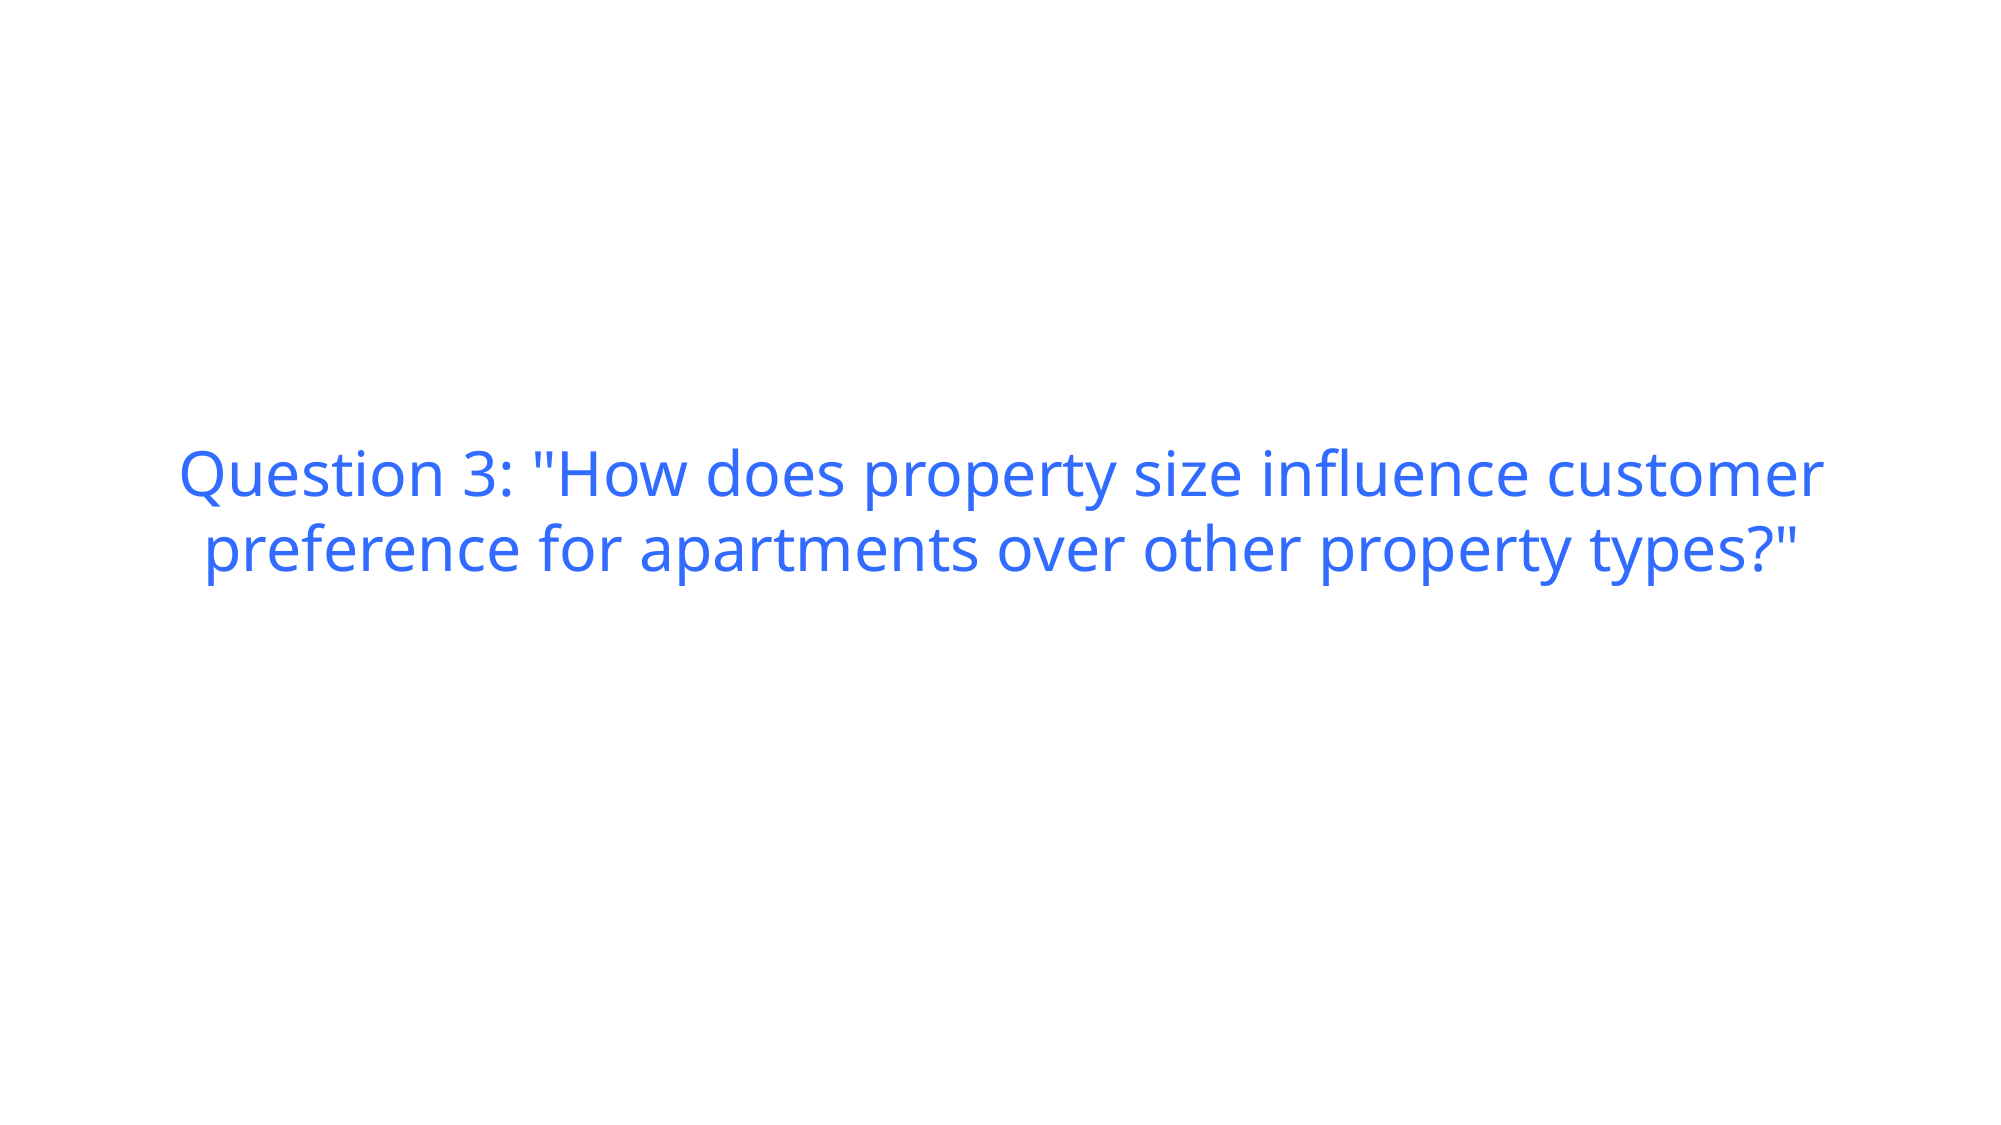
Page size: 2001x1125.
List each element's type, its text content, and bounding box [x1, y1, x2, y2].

text_box Question 3: "How does property size influence customer preference for apartments over other property types?" [95, 426, 1910, 874]
